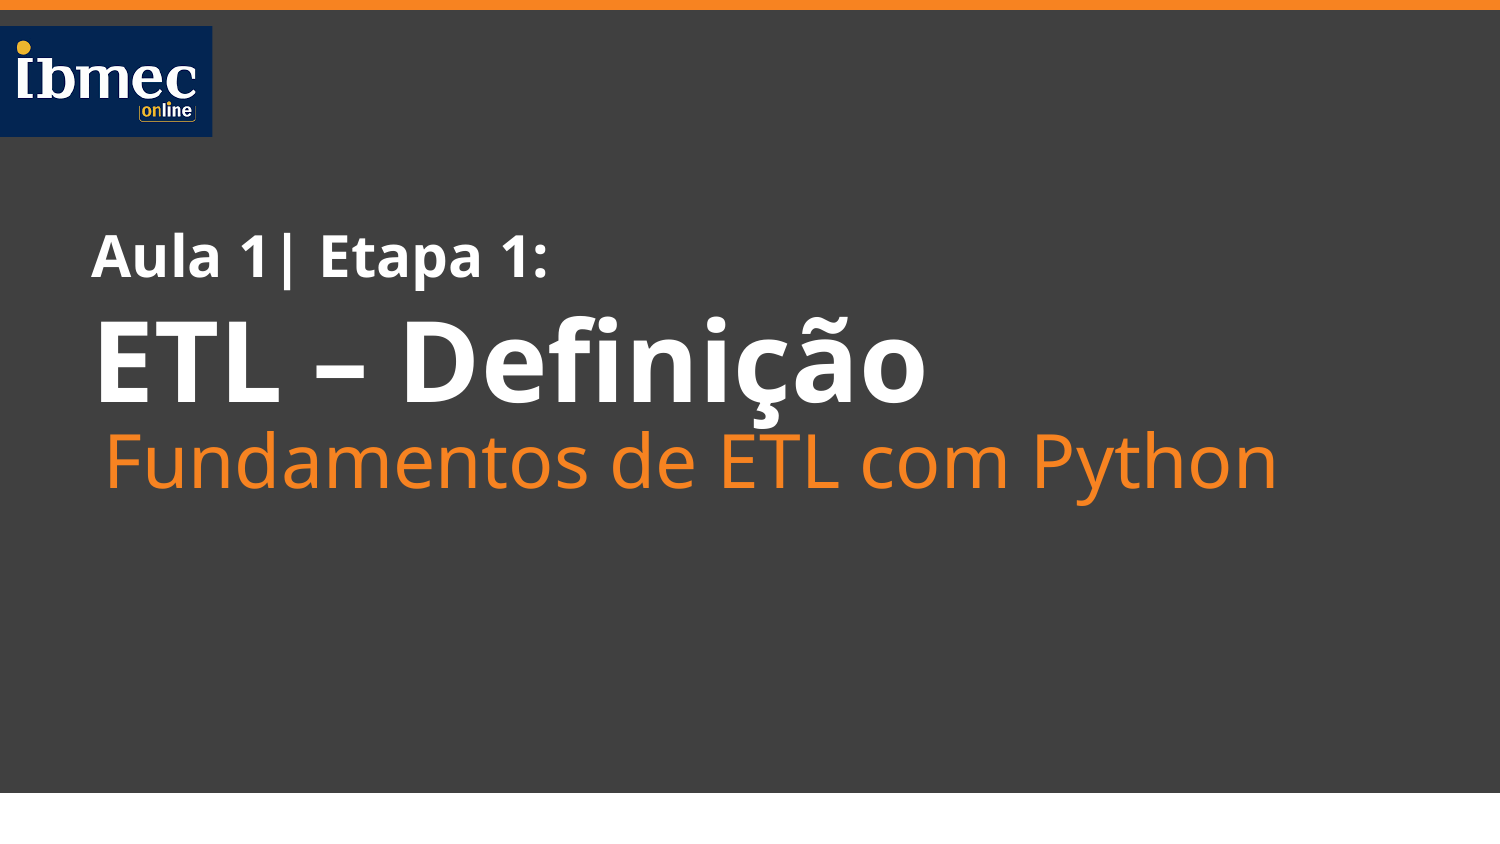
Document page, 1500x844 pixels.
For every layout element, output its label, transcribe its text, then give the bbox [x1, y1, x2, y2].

text_box Fundamentos de ETL com Python [88, 410, 1462, 508]
text_box [0, 793, 1500, 844]
text_box Aula 1| Etapa 1: ETL – Definição [76, 197, 1475, 447]
text_box [0, 10, 1500, 793]
picture [0, 25, 213, 137]
text_box [0, 0, 1500, 10]
